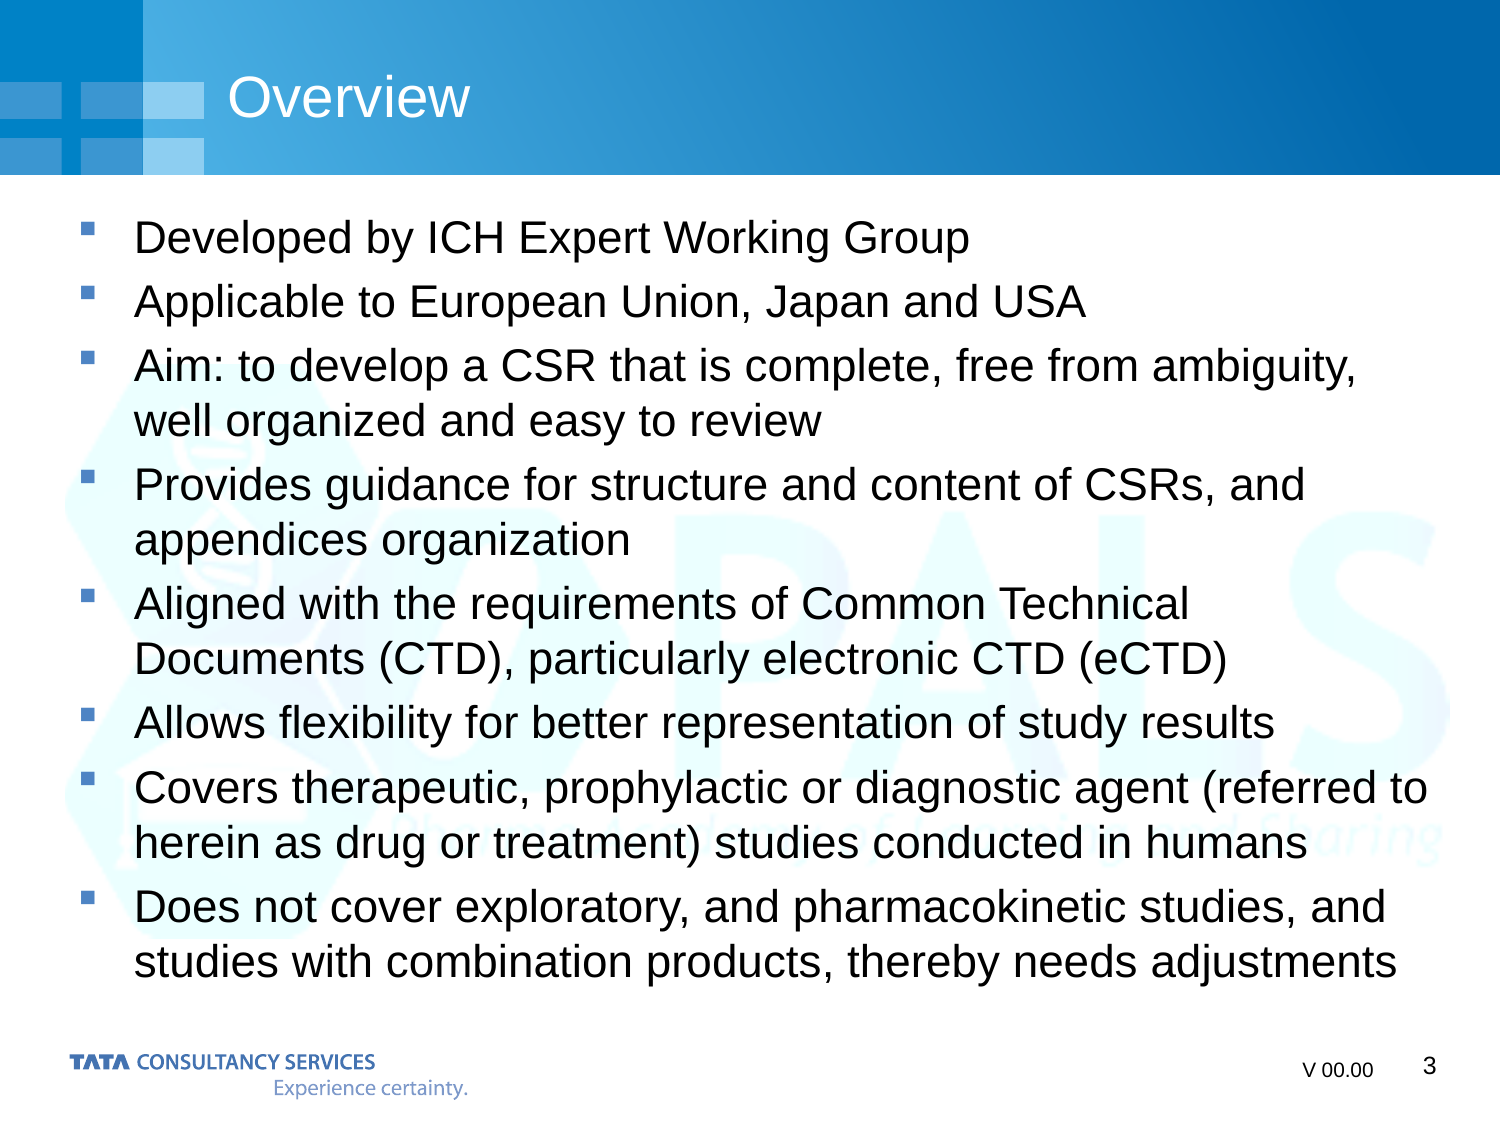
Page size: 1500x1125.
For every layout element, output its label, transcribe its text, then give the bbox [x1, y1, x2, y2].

title Overview [212, 54, 1450, 135]
list Developed by ICH Expert Working Group Applicable to European Union, Japan and USA Aim: to develop a CSR that is complete, free from ambiguity, well organized and easy to review Provides guidance for structure and content of CSRs, and appendices organization Aligned with the requirements of Common Technical Documents (CTD), particularly electronic CTD (eCTD) Allows flexibility for better representation of study results Covers therapeutic, prophylactic or diagnostic agent (referred to herein as drug or treatment) studies conducted in humans Does not cover exploratory, and pharmacokinetic studies, and studies with combination products, thereby needs adjustments [62, 200, 1445, 943]
